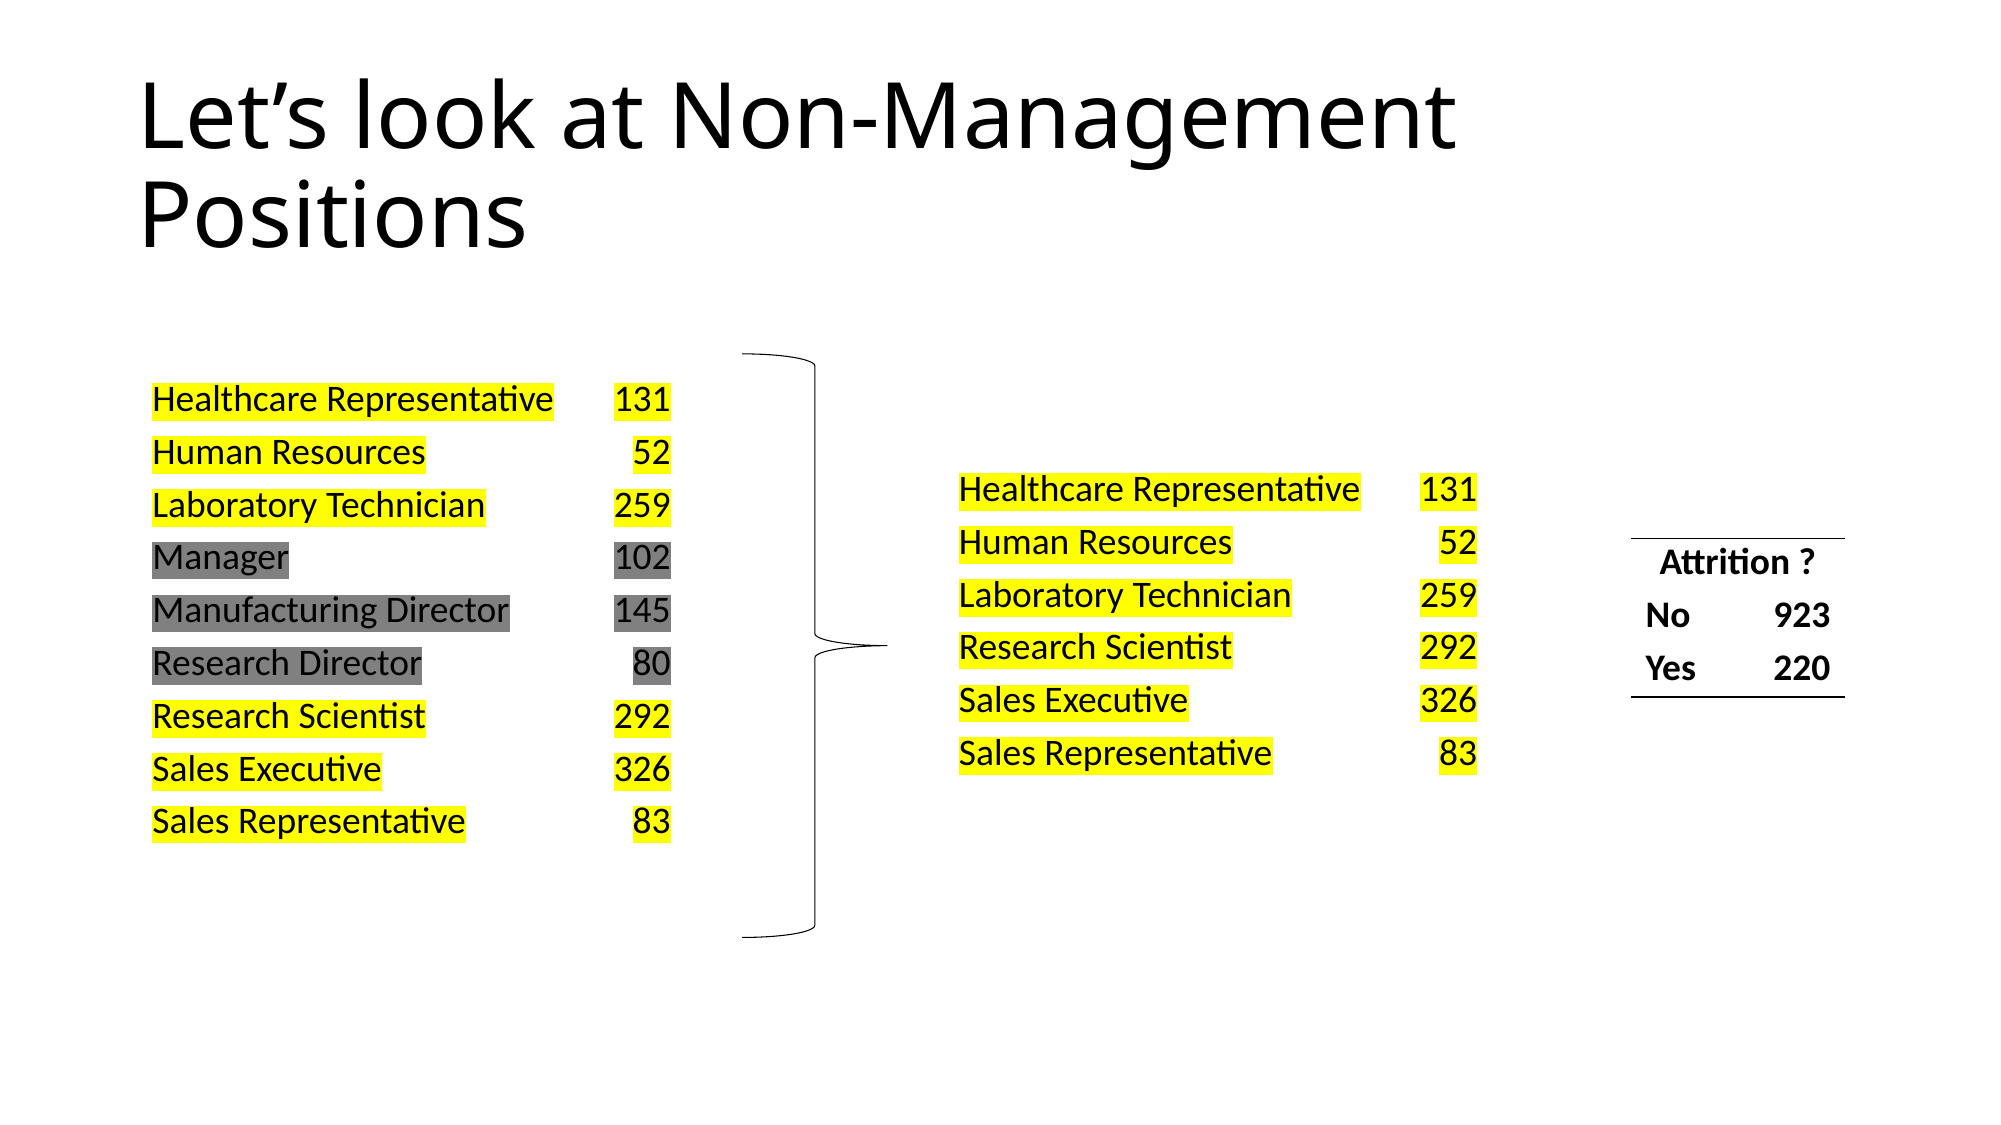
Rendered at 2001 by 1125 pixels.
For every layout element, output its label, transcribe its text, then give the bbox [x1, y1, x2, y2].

table_cell 326 [1385, 677, 1492, 730]
table_cell 326 [579, 745, 686, 798]
table_cell Manager [137, 534, 579, 587]
table_cell Laboratory Technician [137, 481, 579, 534]
table_cell Research Scientist [944, 624, 1385, 677]
table_cell 102 [579, 534, 686, 587]
table_header 131 [1385, 466, 1492, 519]
table_cell Human Resources [137, 429, 579, 481]
table_cell 52 [1385, 519, 1492, 571]
table_cell No [1631, 591, 1738, 644]
table_cell 80 [579, 640, 686, 692]
table_cell Manufacturing Director [137, 587, 579, 640]
table_header Healthcare Representative [137, 376, 579, 429]
table_cell Sales Executive [137, 745, 579, 798]
table_cell 52 [579, 429, 686, 481]
table_cell 83 [1385, 730, 1492, 782]
table_header 131 [579, 376, 686, 429]
table_cell Research Scientist [137, 692, 579, 745]
table_cell 292 [1385, 624, 1492, 677]
table_cell Research Director [137, 640, 579, 692]
table_cell 292 [579, 692, 686, 745]
text_box [742, 353, 888, 938]
table_cell Human Resources [944, 519, 1385, 571]
table_cell 83 [579, 798, 686, 851]
table_cell Sales Representative [944, 730, 1385, 782]
table_cell Sales Executive [944, 677, 1385, 730]
table_cell Yes [1631, 644, 1738, 696]
table_header Healthcare Representative [944, 466, 1385, 519]
table_cell 259 [579, 481, 686, 534]
table_cell 259 [1385, 571, 1492, 624]
table_cell Sales Representative [137, 798, 579, 851]
table_header Attrition ? [1631, 539, 1845, 591]
table_cell 145 [579, 587, 686, 640]
table_cell 923 [1738, 591, 1845, 644]
title Let’s look at Non-Management Positions [137, 59, 1863, 278]
table_cell Laboratory Technician [944, 571, 1385, 624]
table_cell 220 [1738, 644, 1845, 696]
